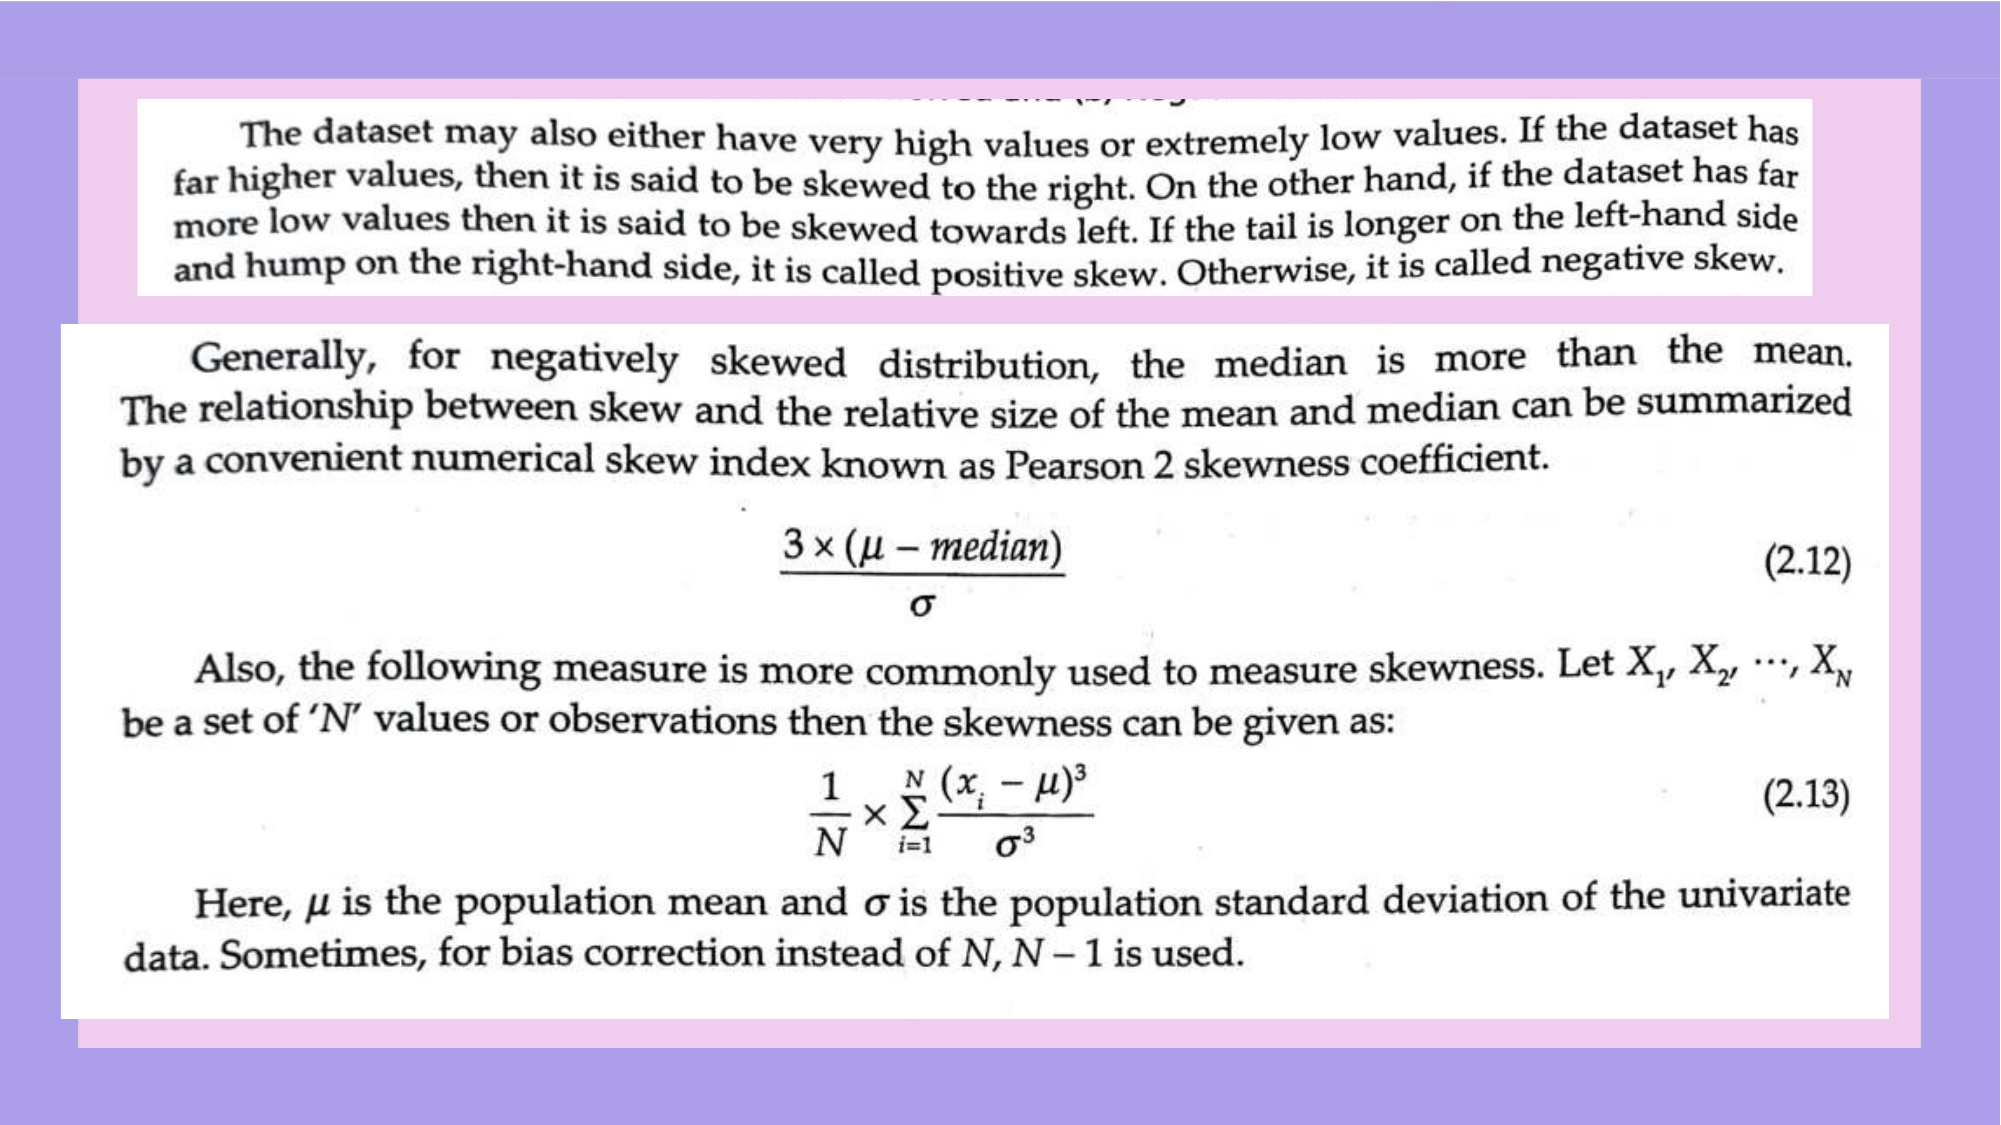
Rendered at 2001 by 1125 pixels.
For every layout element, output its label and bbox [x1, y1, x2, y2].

picture [137, 99, 1813, 297]
picture [60, 324, 1890, 1019]
